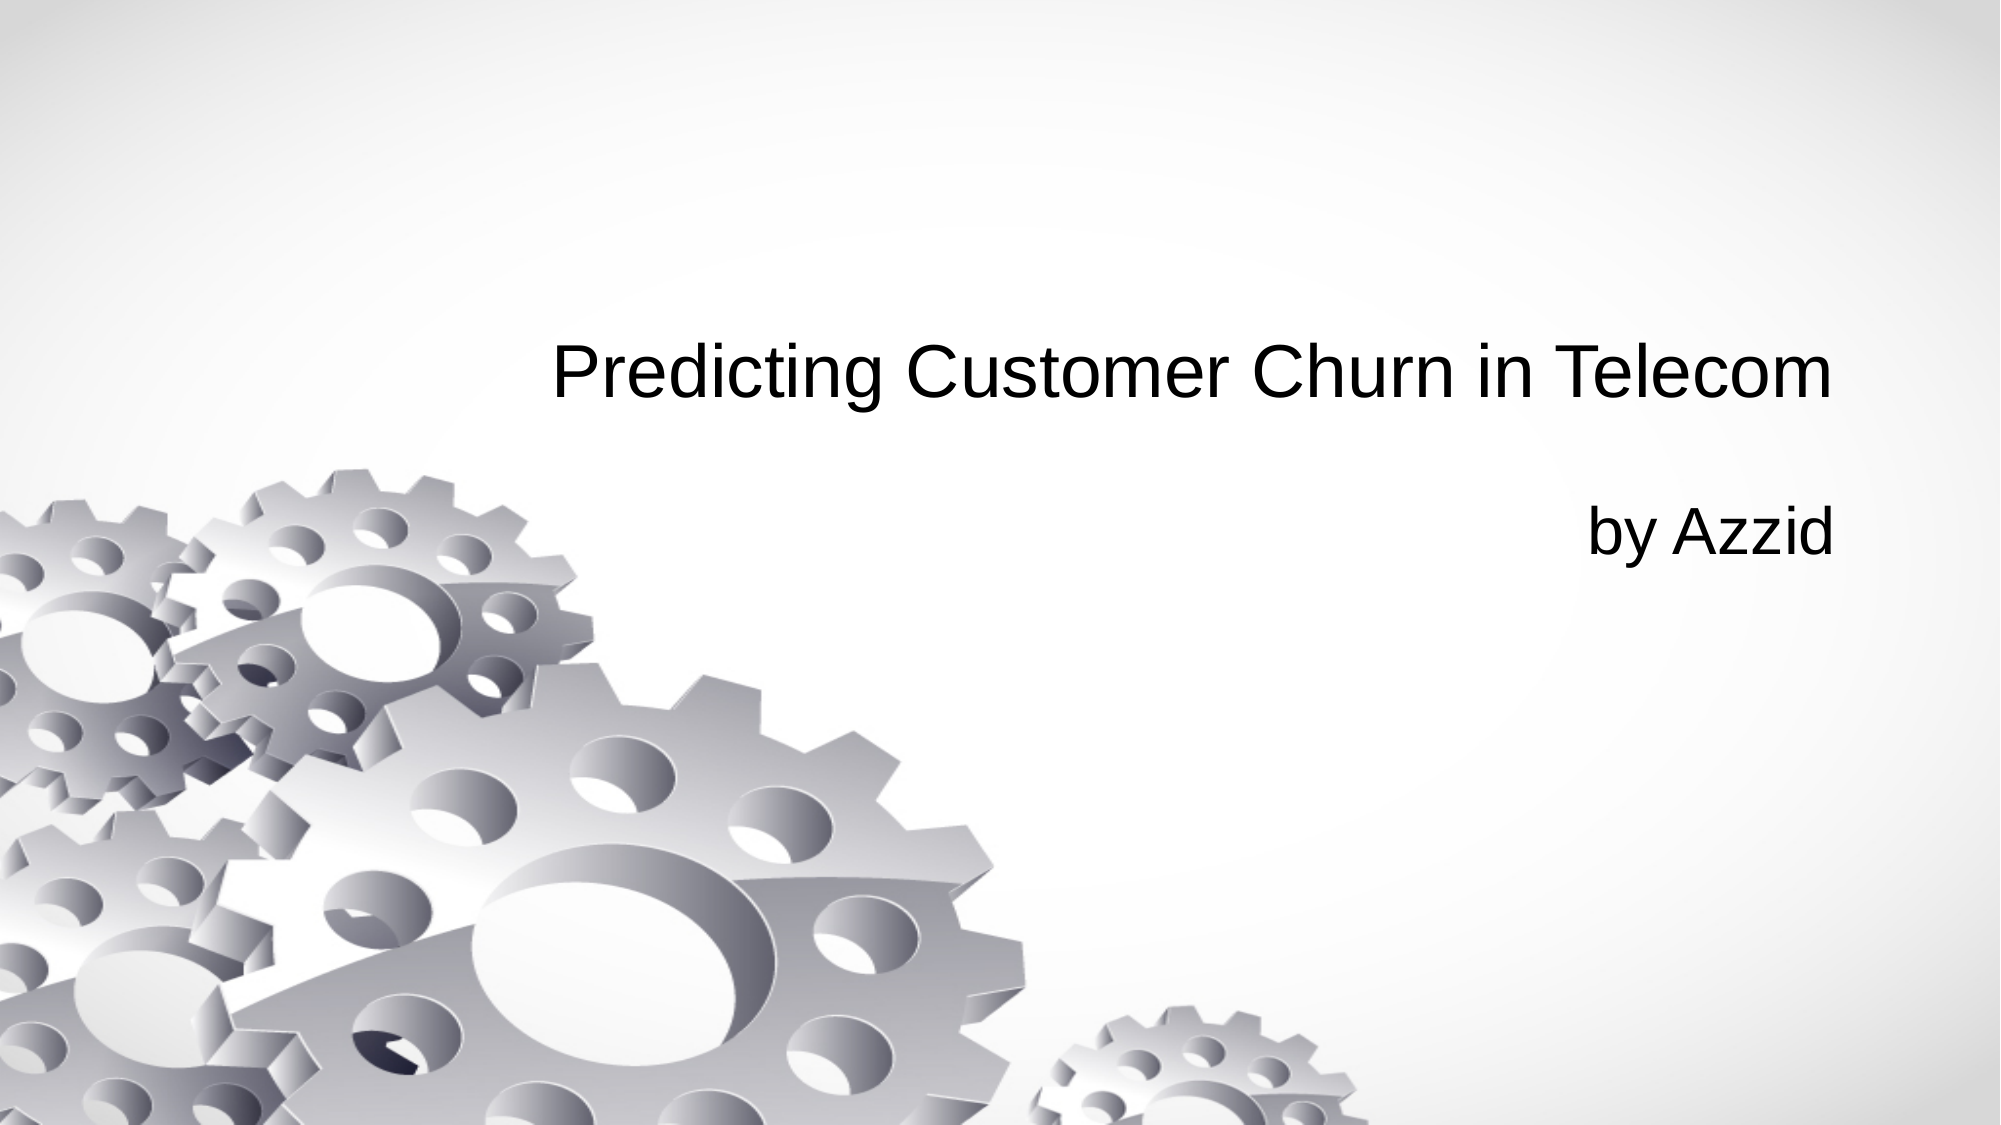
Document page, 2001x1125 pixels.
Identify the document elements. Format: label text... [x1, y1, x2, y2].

subtitle by Azzid [338, 479, 1851, 768]
title Predicting Customer Churn in Telecom [338, 278, 1850, 457]
picture [0, 0, 2000, 1125]
